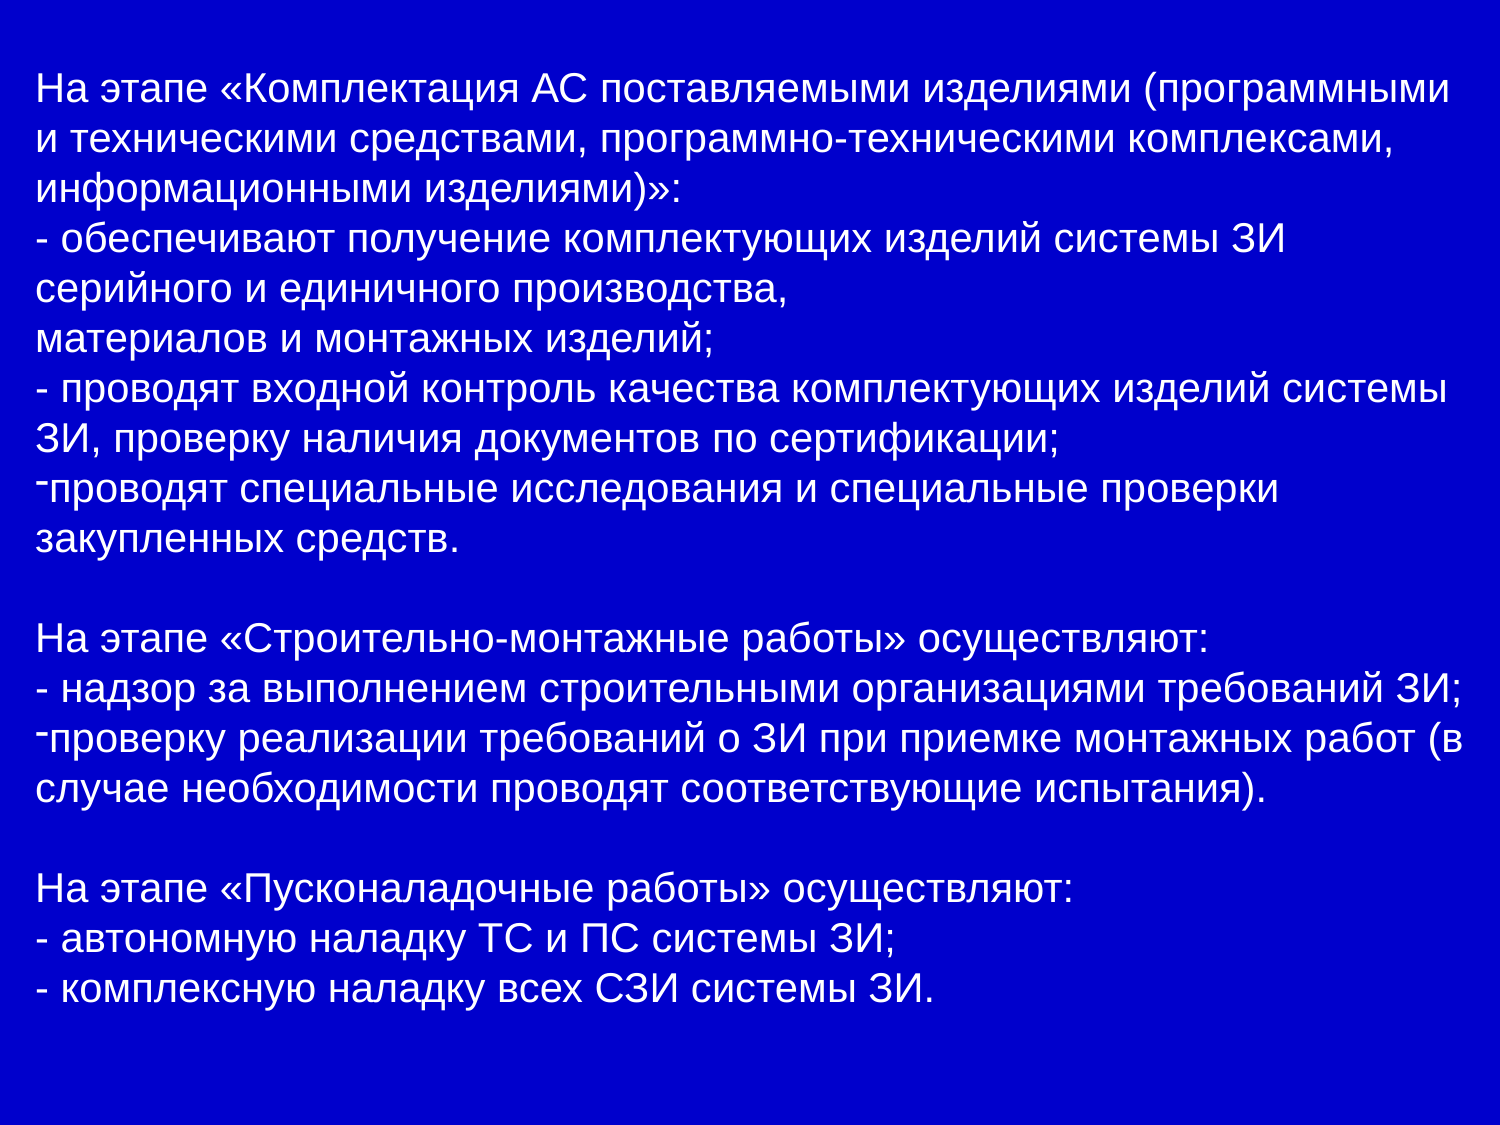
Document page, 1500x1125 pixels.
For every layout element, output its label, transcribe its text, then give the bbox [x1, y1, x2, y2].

text_box На этапе «Комплектация АС поставляемыми изделиями (программными и техническими средствами, программно-техническими комплексами, информационными изделиями)»: - обеспечивают получение комплектующих изделий системы ЗИ серийного и единичного производства, материалов и монтажных изделий; - проводят входной контроль качества комплектующих изделий системы ЗИ, проверку наличия документов по сертификации; проводят специальные исследования и специальные проверки закупленных средств. На этапе «Строительно-монтажные работы» осуществляют: - надзор за выполнением строительными организациями требований ЗИ; проверку реализации требований о ЗИ при приемке монтажных работ (в случае необходимости проводят соответствующие испытания). На этапе «Пусконаладочные работы» осуществляют: - автономную наладку ТС и ПС системы ЗИ; - комплексную наладку всех СЗИ системы ЗИ. [20, 53, 1495, 1019]
